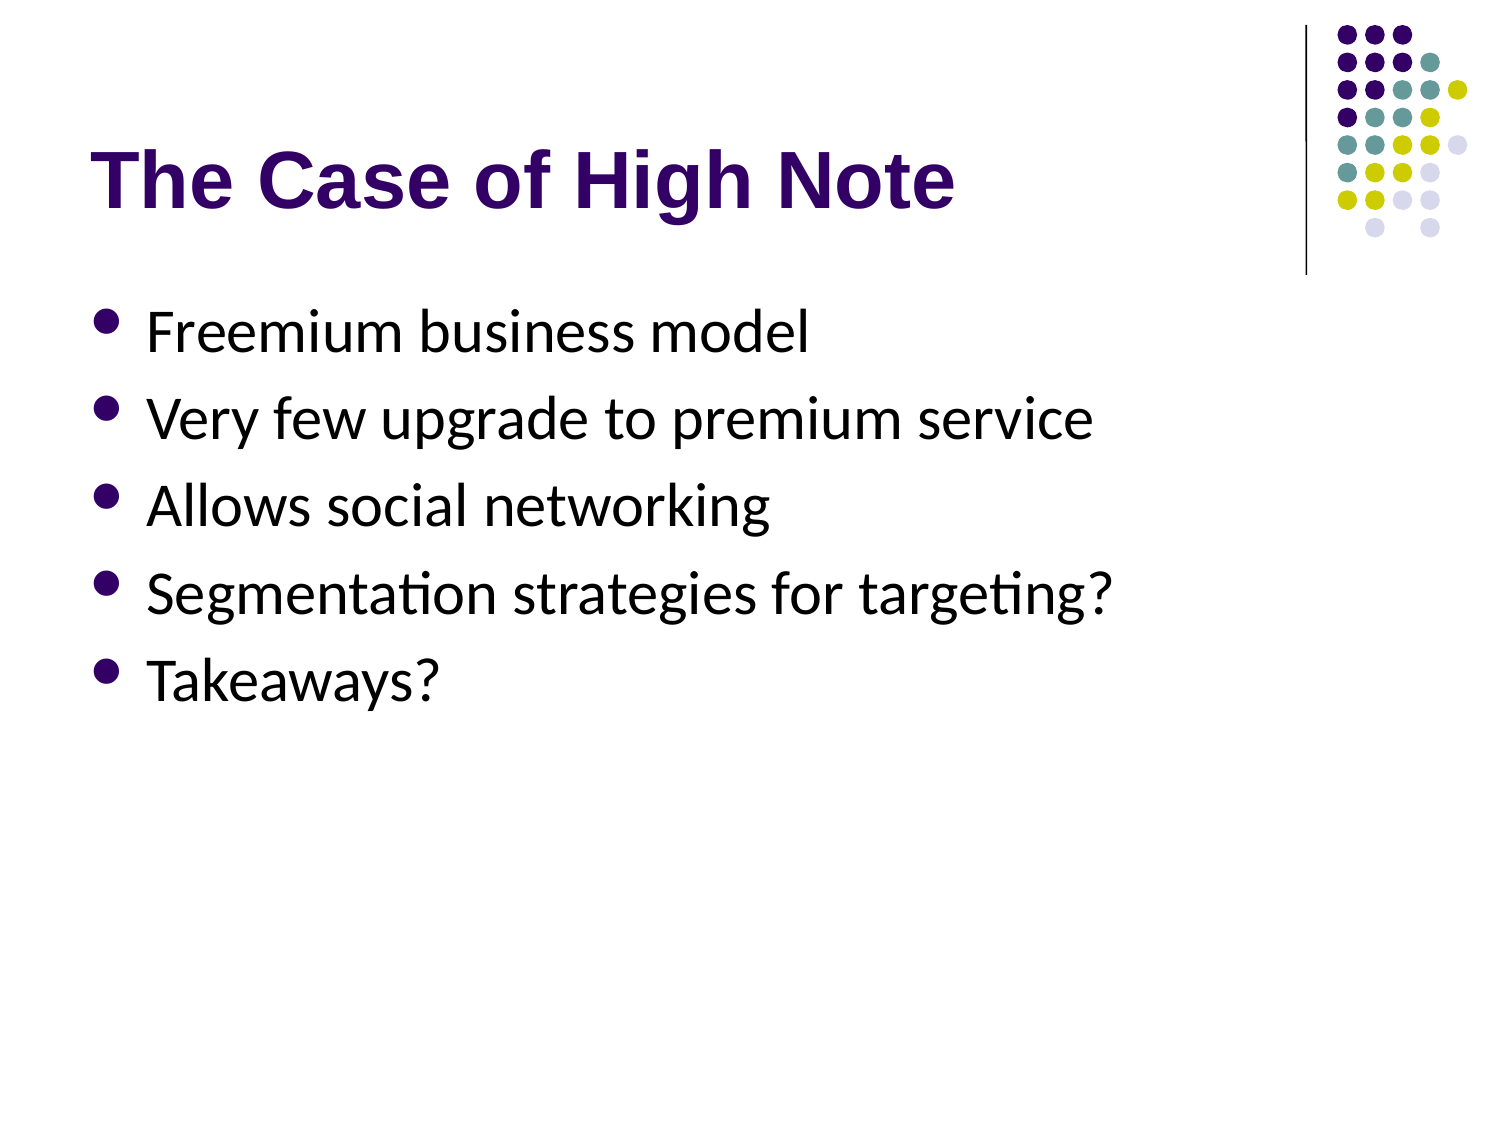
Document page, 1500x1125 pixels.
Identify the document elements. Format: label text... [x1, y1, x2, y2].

list Freemium business model Very few upgrade to premium service Allows social networking Segmentation strategies for targeting? Takeaways? [74, 281, 1426, 1006]
title The Case of High Note [74, 19, 1313, 233]
